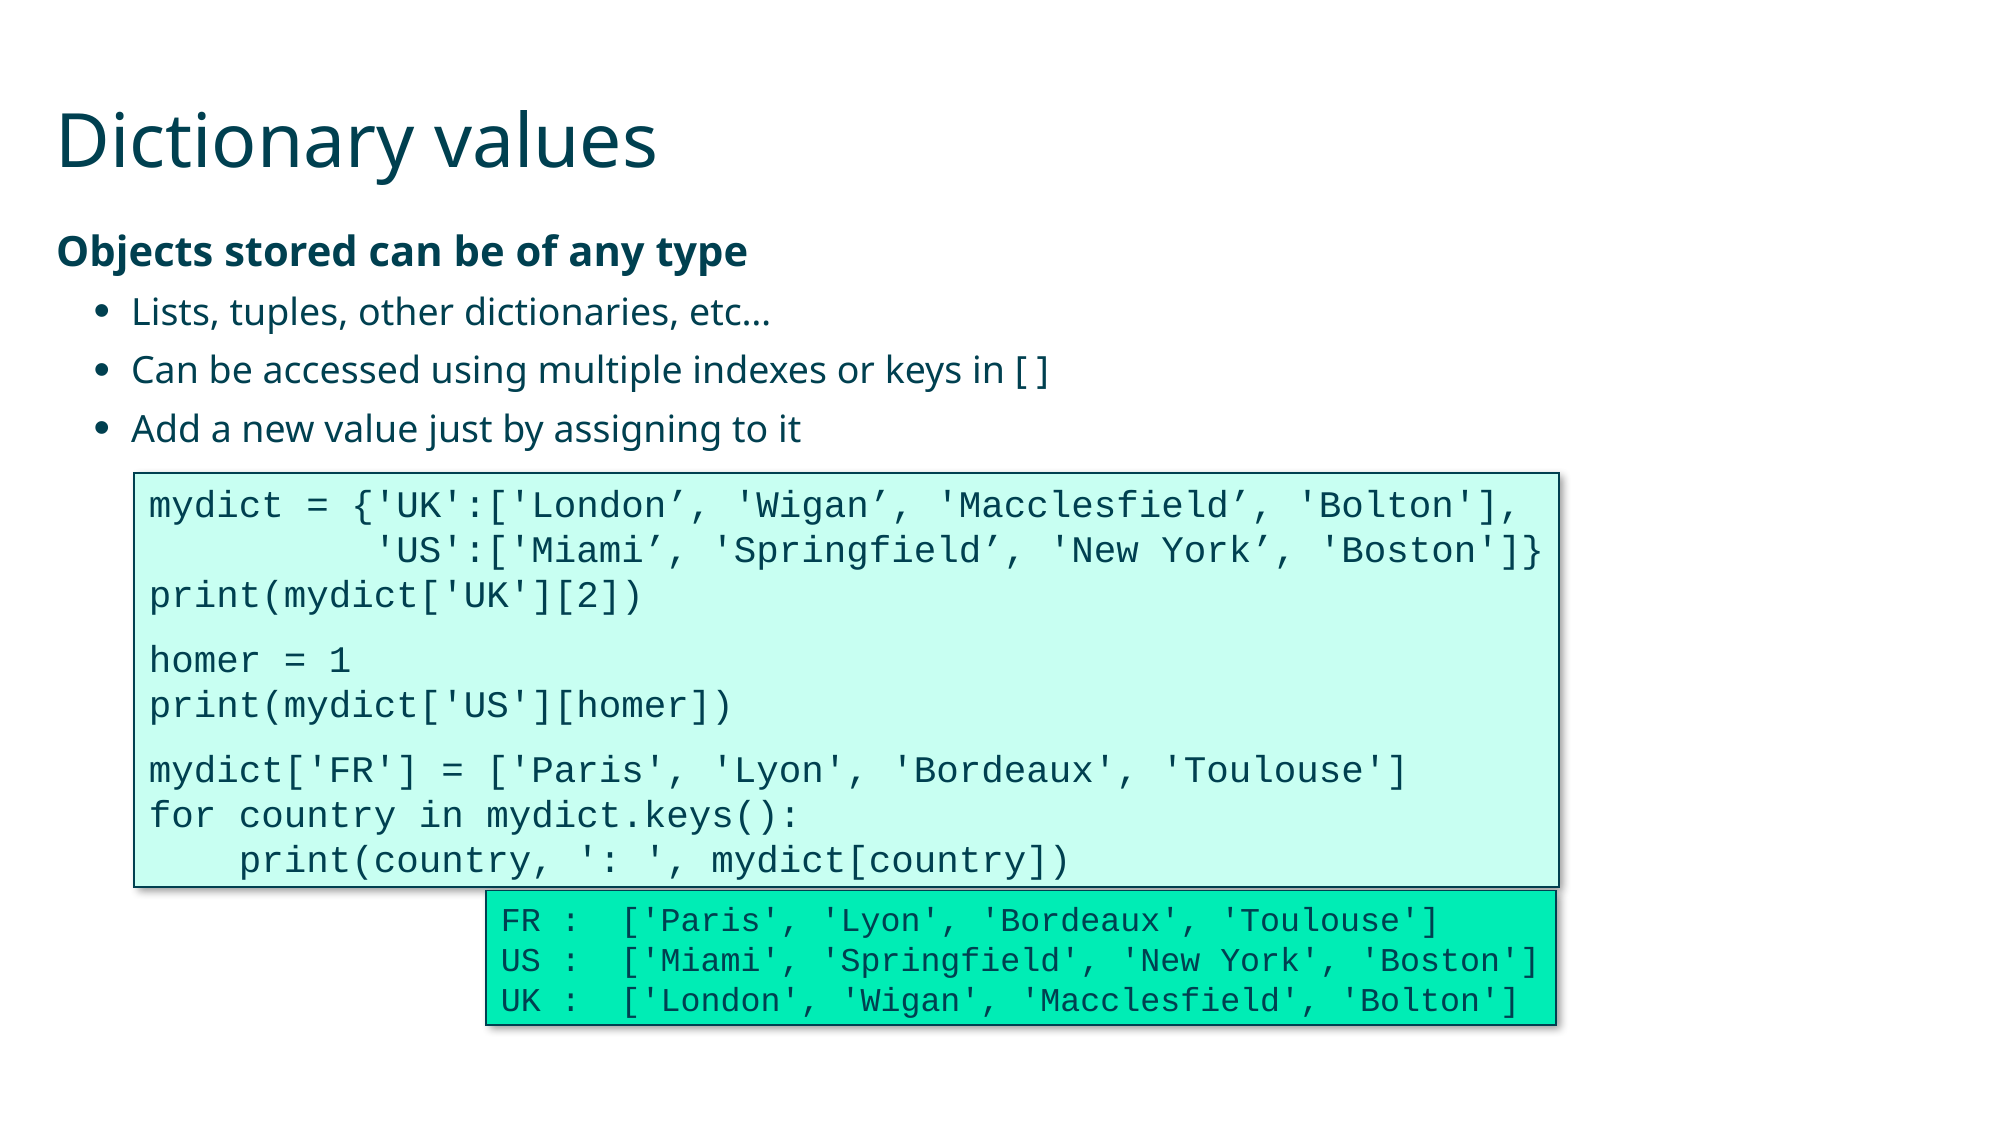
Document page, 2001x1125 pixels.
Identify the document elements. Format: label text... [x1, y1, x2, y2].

list Objects stored can be of any type Lists, tuples, other dictionaries, etc… Can be accessed using multiple indexes or keys in [ ] Add a new value just by assigning to it [55, 224, 1946, 1038]
text_box mydict = {'UK':['London’, 'Wigan’, 'Macclesfield’, 'Bolton'], 'US':['Miami’, 'Springfield’, 'New York’, 'Boston']} print(mydict['UK'][2]) homer = 1 print(mydict['US'][homer]) mydict['FR'] = ['Paris', 'Lyon', 'Bordeaux', 'Toulouse'] for country in mydict.keys(): print(country, ': ', mydict[country]) [134, 472, 1559, 888]
text_box FR : ['Paris', 'Lyon', 'Bordeaux', 'Toulouse'] US : ['Miami', 'Springfield', 'New York', 'Boston'] UK : ['London', 'Wigan', 'Macclesfield', 'Bolton'] [486, 890, 1556, 1026]
title Dictionary values [55, 92, 1946, 224]
